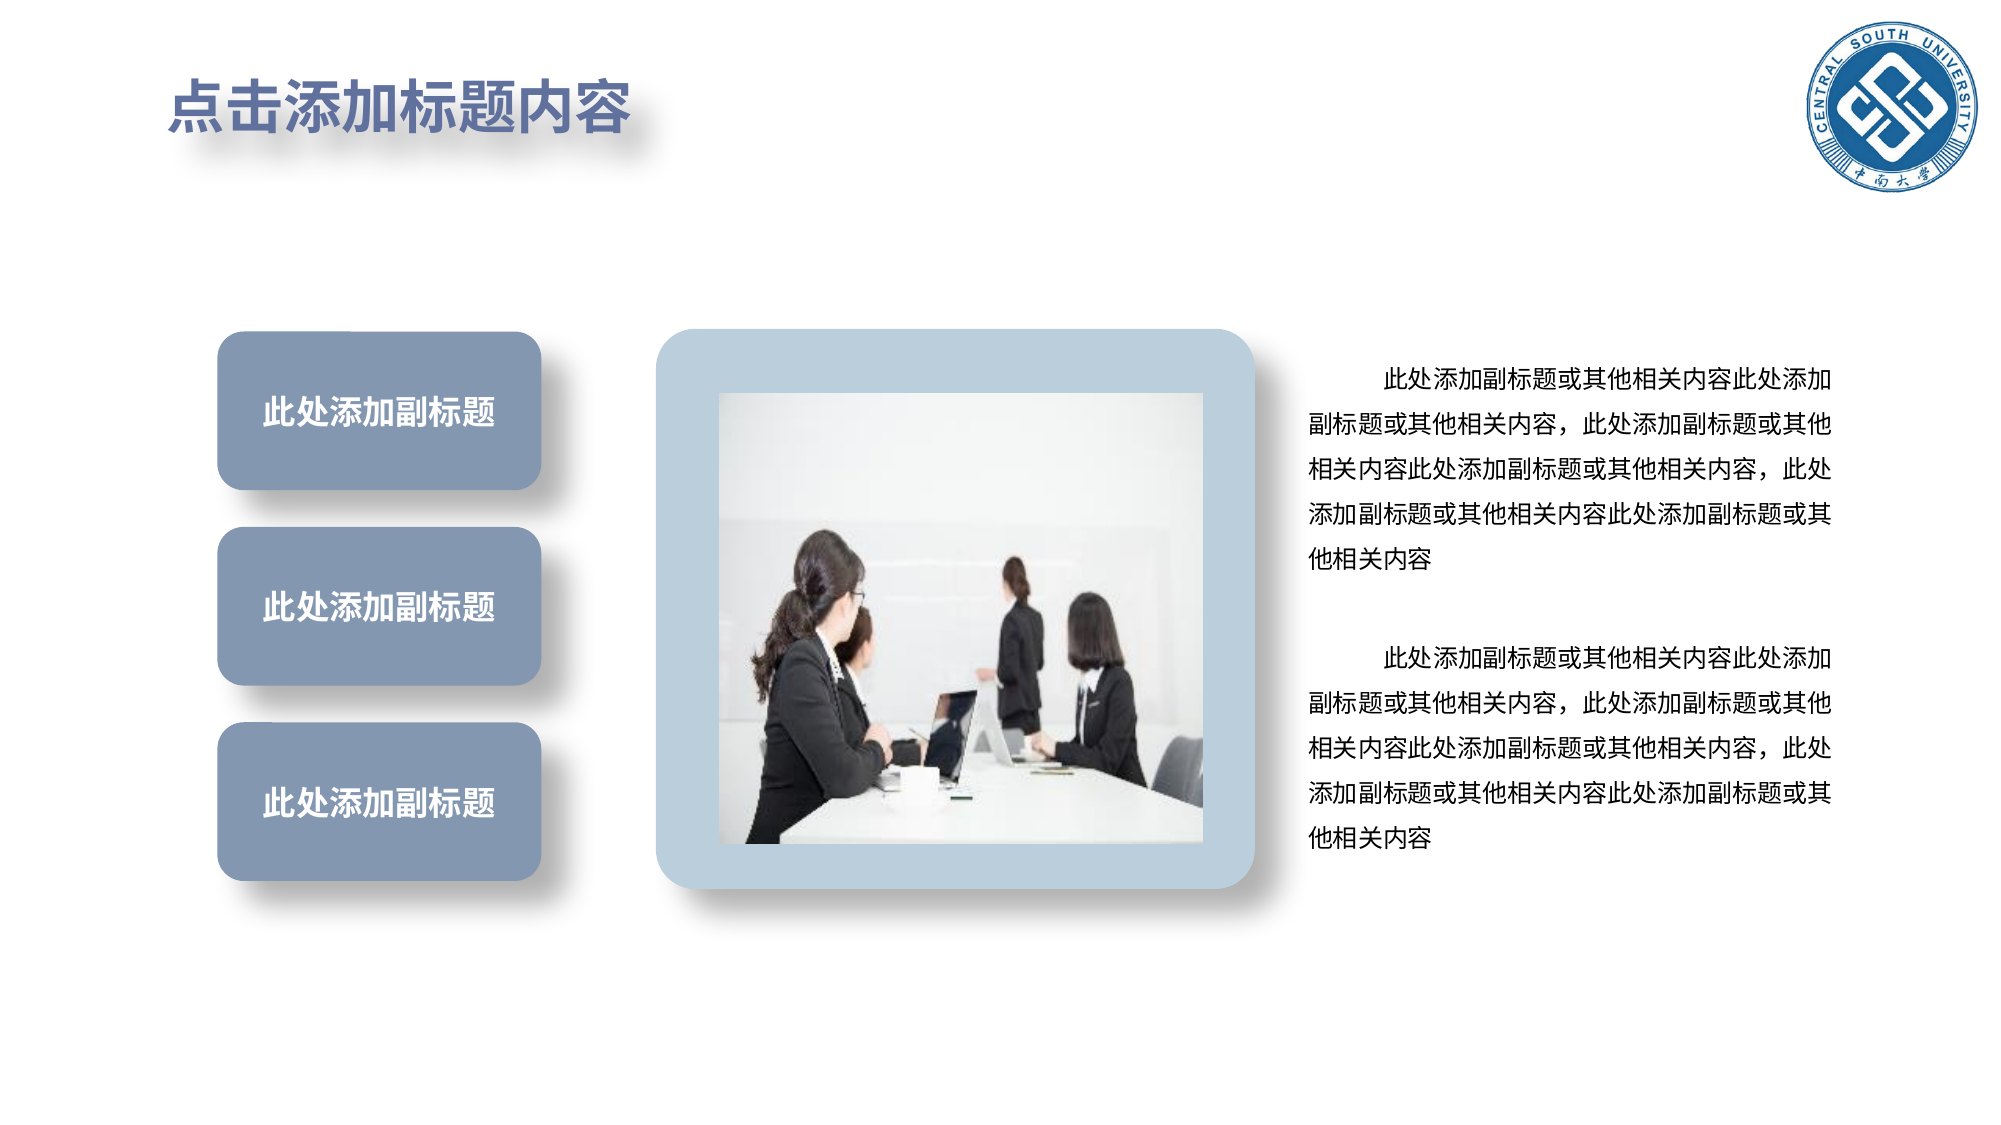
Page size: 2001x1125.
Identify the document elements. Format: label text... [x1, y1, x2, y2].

text_box 点击添加标题内容 [152, 62, 648, 148]
picture [719, 393, 1203, 844]
text_box 此处添加副标题或其他相关内容此处添加副标题或其他相关内容，此处添加副标题或其他相关内容此处添加副标题或其他相关内容，此处添加副标题或其他相关内容此处添加副标题或其他相关内容 [1293, 620, 1861, 860]
text_box [654, 327, 1256, 891]
text_box 此处添加副标题或其他相关内容此处添加副标题或其他相关内容，此处添加副标题或其他相关内容此处添加副标题或其他相关内容，此处添加副标题或其他相关内容此处添加副标题或其他相关内容 [1293, 341, 1861, 581]
text_box 此处添加副标题 [216, 721, 543, 883]
picture [1803, 16, 1981, 195]
text_box 此处添加副标题 [216, 525, 543, 687]
text_box 此处添加副标题 [216, 330, 543, 492]
